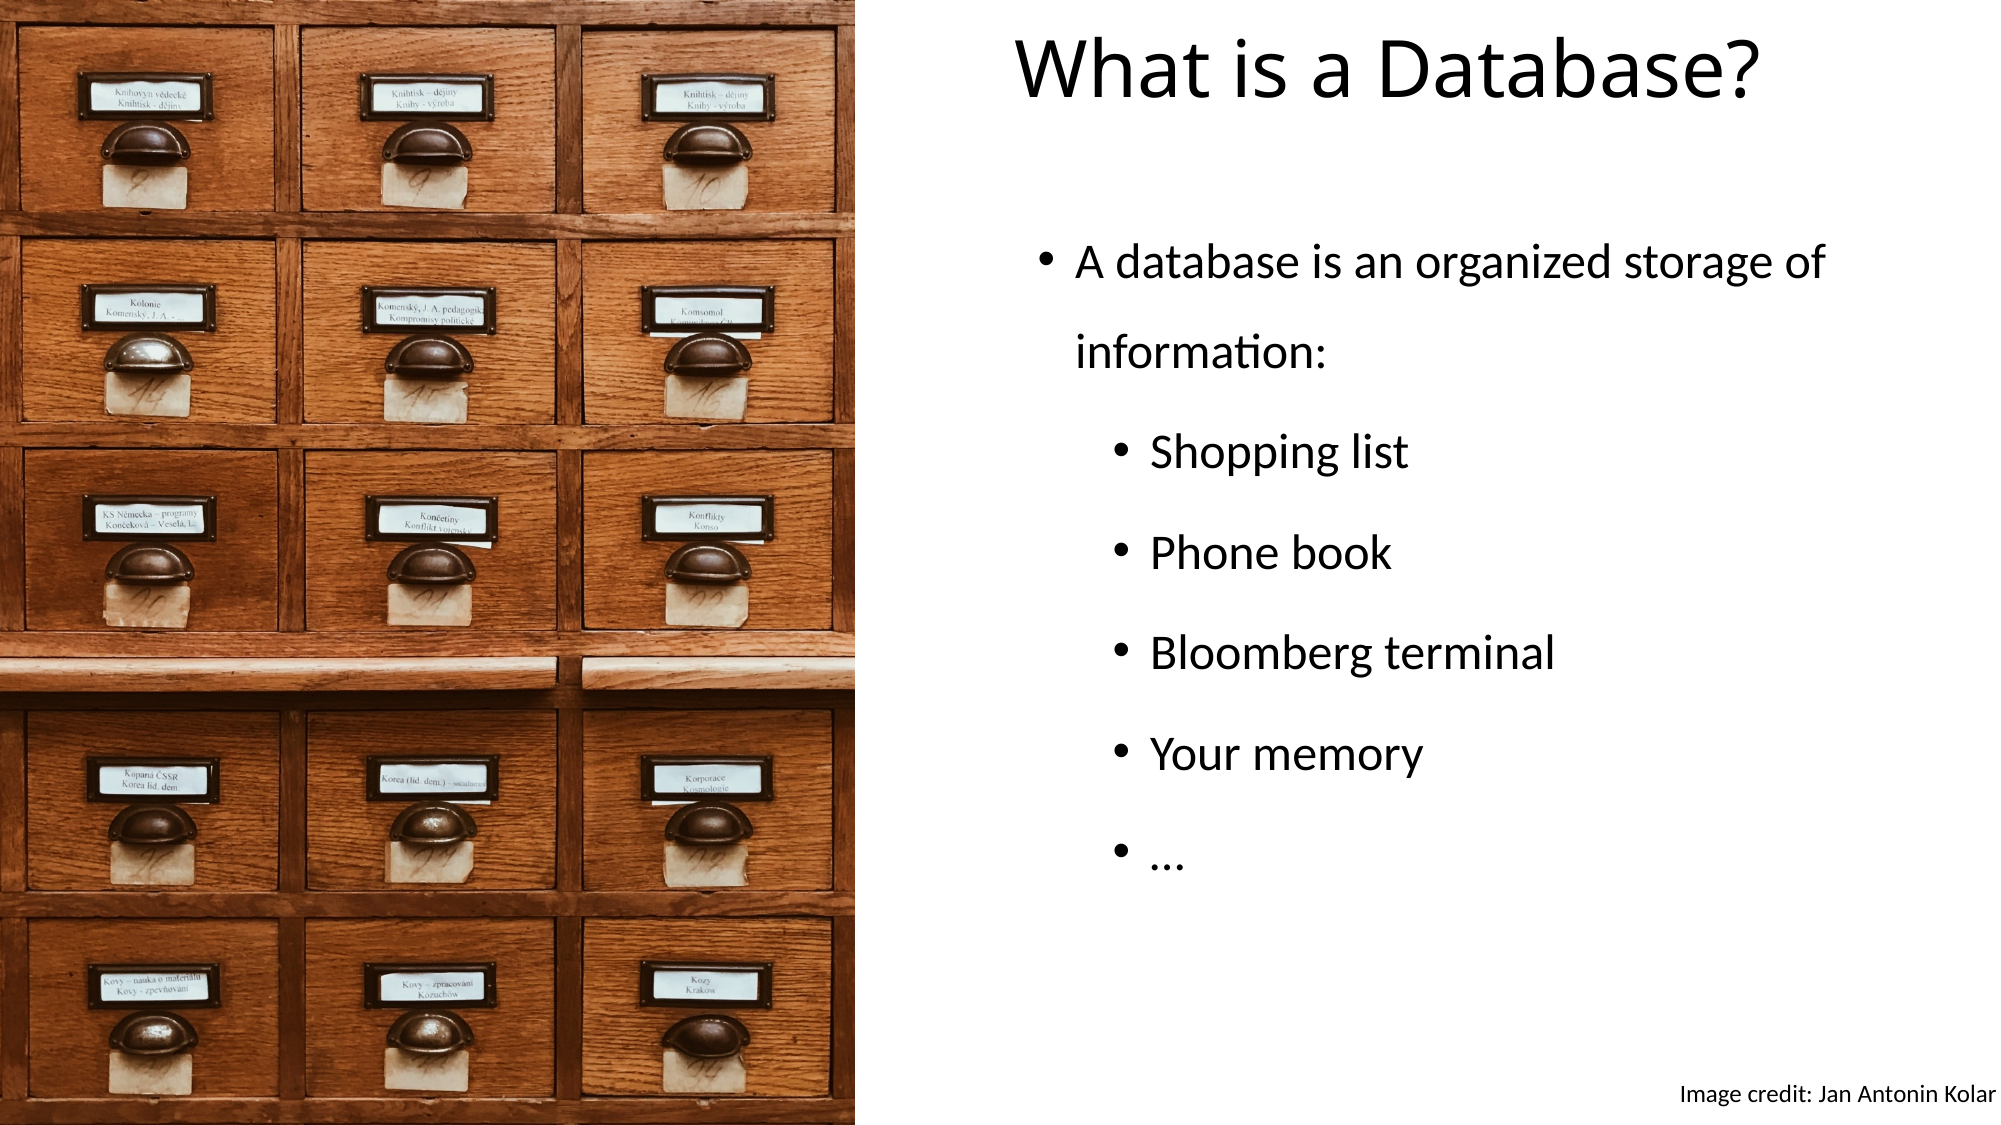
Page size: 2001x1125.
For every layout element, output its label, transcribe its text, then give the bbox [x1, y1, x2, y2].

picture [0, 0, 855, 1125]
list A database is an organized storage of information: Shopping list Phone book Bloomberg terminal Your memory … [1022, 191, 2000, 984]
text_box Image credit: Jan Antonin Kolar [1665, 1070, 2000, 1125]
title What is a Database? [999, 0, 1863, 144]
